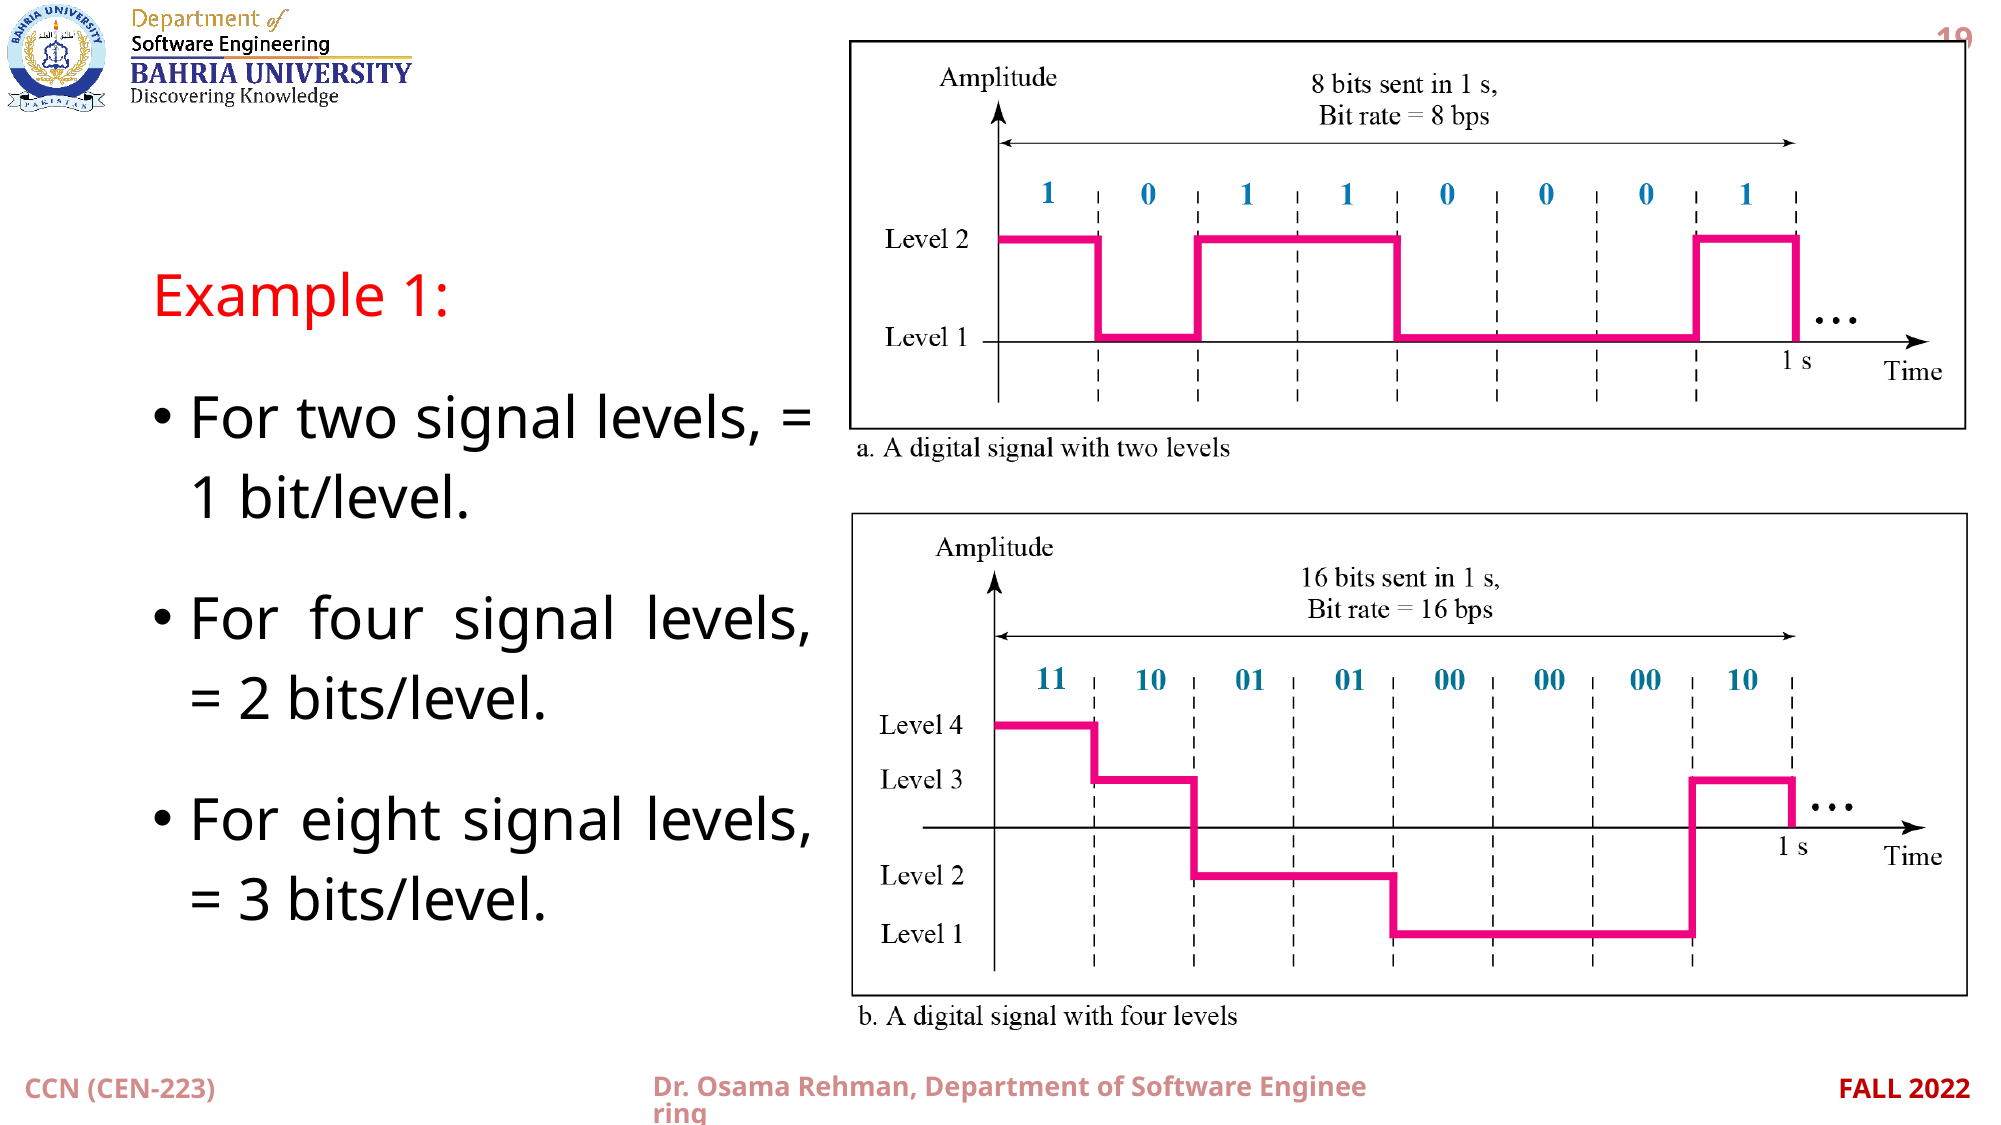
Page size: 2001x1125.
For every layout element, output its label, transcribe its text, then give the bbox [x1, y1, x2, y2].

picture [849, 40, 1968, 1033]
slide_number CCN (CEN-223) [9, 1057, 637, 1118]
footer Dr. Osama Rehman, Department of Software Engineering [637, 1057, 1388, 1118]
slide_number 19 [1538, 10, 1989, 71]
picture [1, 1, 416, 120]
